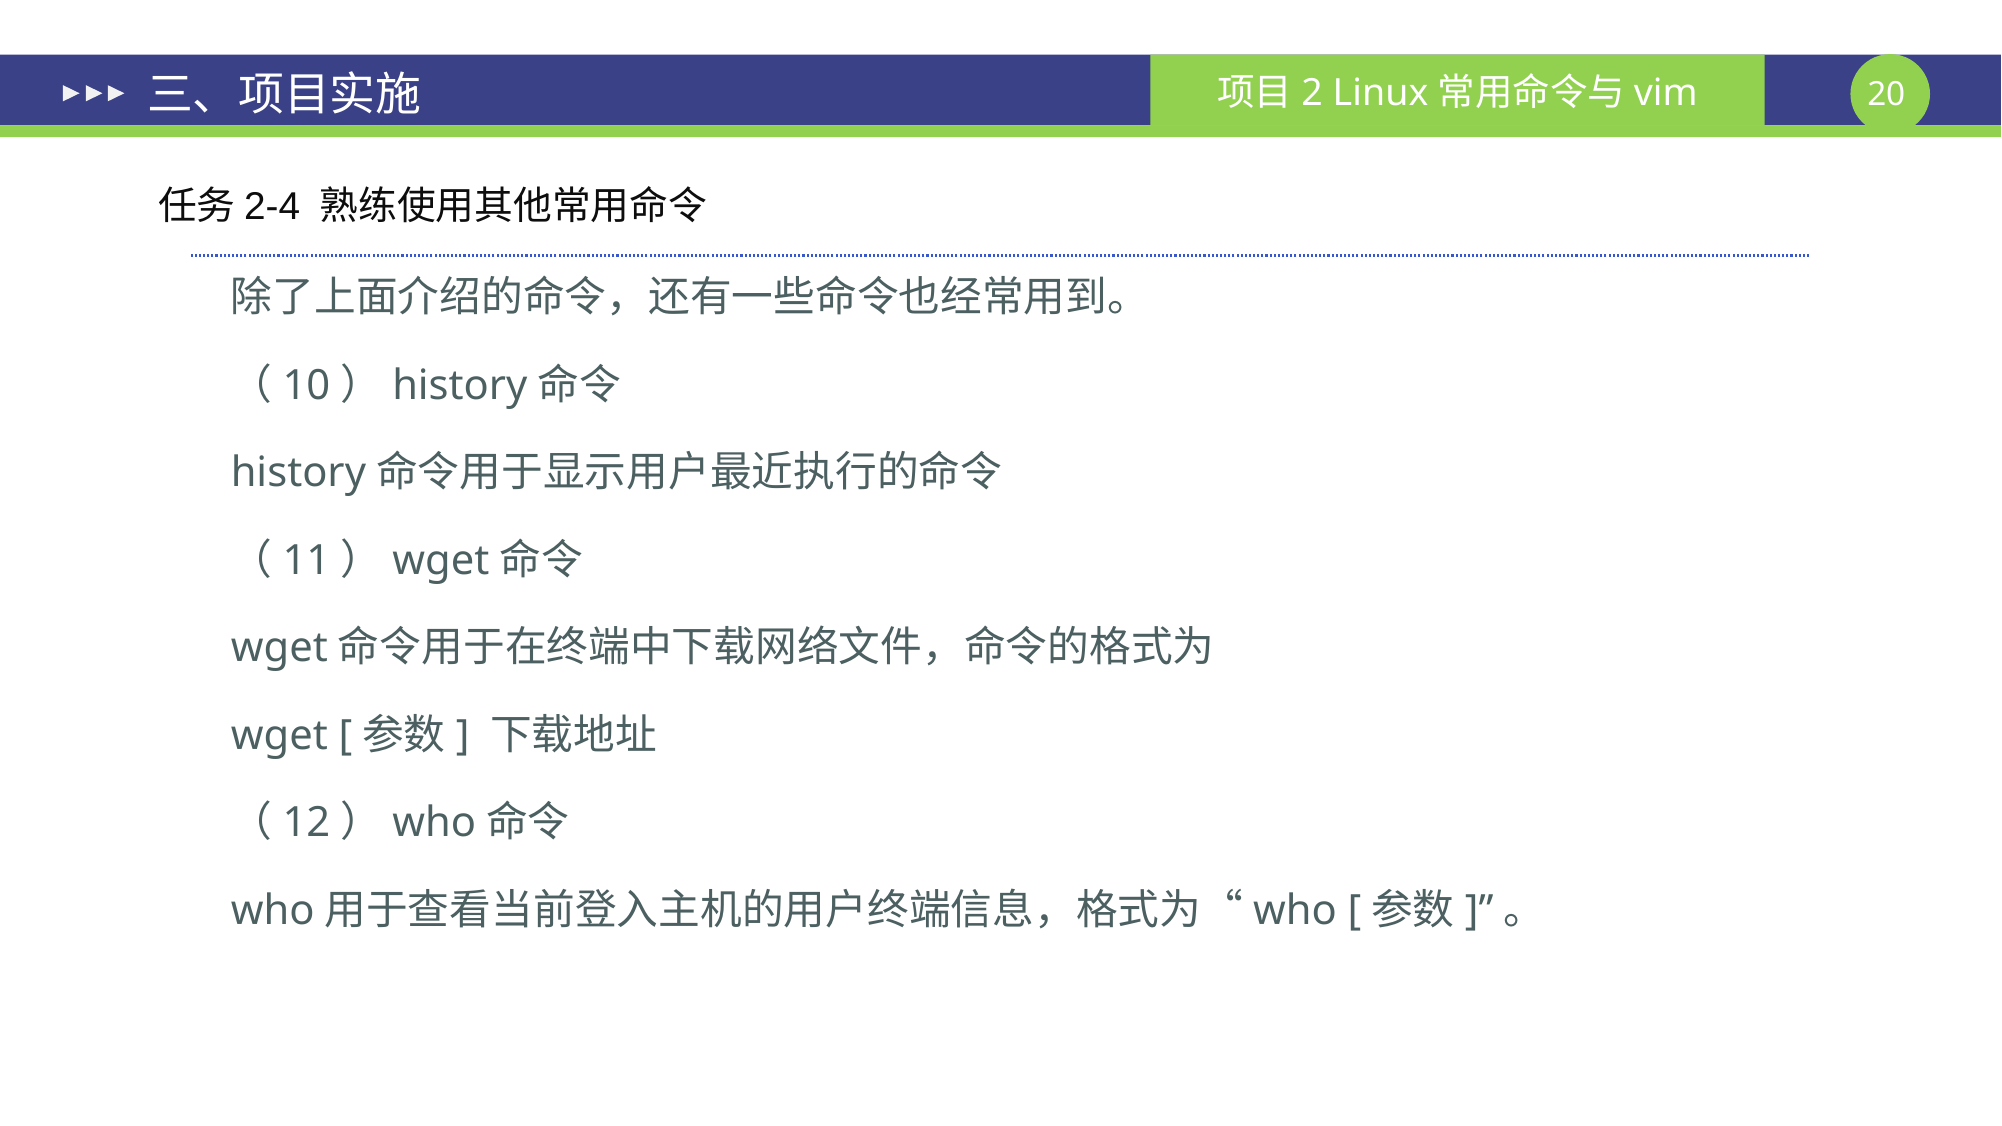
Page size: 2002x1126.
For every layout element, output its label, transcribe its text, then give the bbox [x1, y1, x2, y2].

text_box 除了上面介绍的命令，还有一些命令也经常用到。 （10）history命令 history命令用于显示用户最近执行的命令 （11）wget命令 wget命令用于在终端中下载网络文件，命令的格式为 wget [参数] 下载地址 （12）who命令 who用于查看当前登入主机的用户终端信息，格式为“who [参数]”。 [141, 238, 1863, 940]
title 三、项目实施 [127, 59, 1207, 126]
list 任务2-4 熟练使用其他常用命令 [138, 161, 1901, 238]
